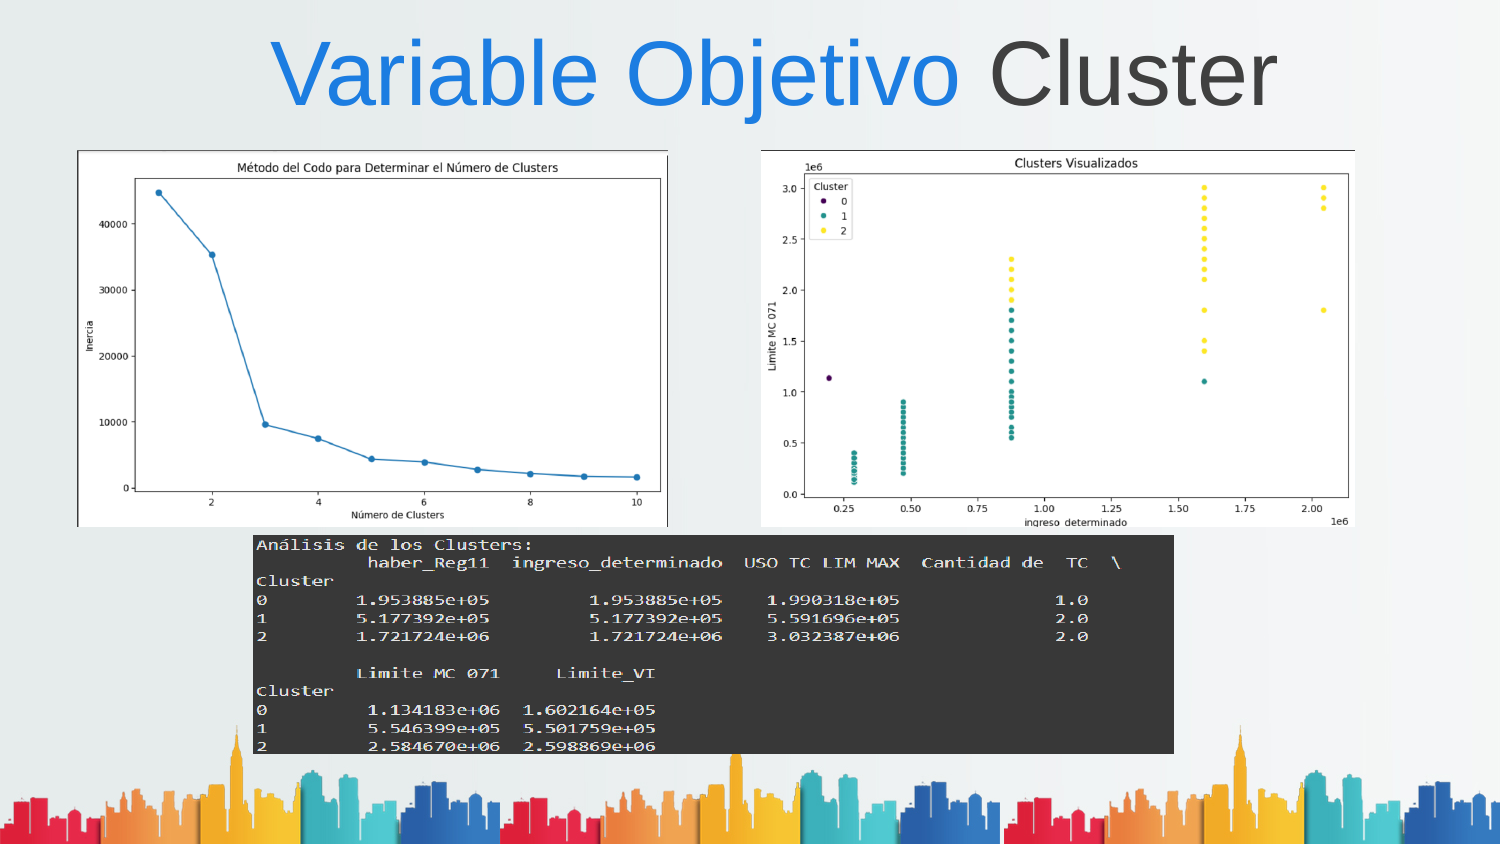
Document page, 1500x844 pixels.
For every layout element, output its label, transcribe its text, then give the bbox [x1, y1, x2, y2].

text_box Variable Objetivo Cluster [24, 0, 1500, 142]
picture [0, 0, 1500, 844]
